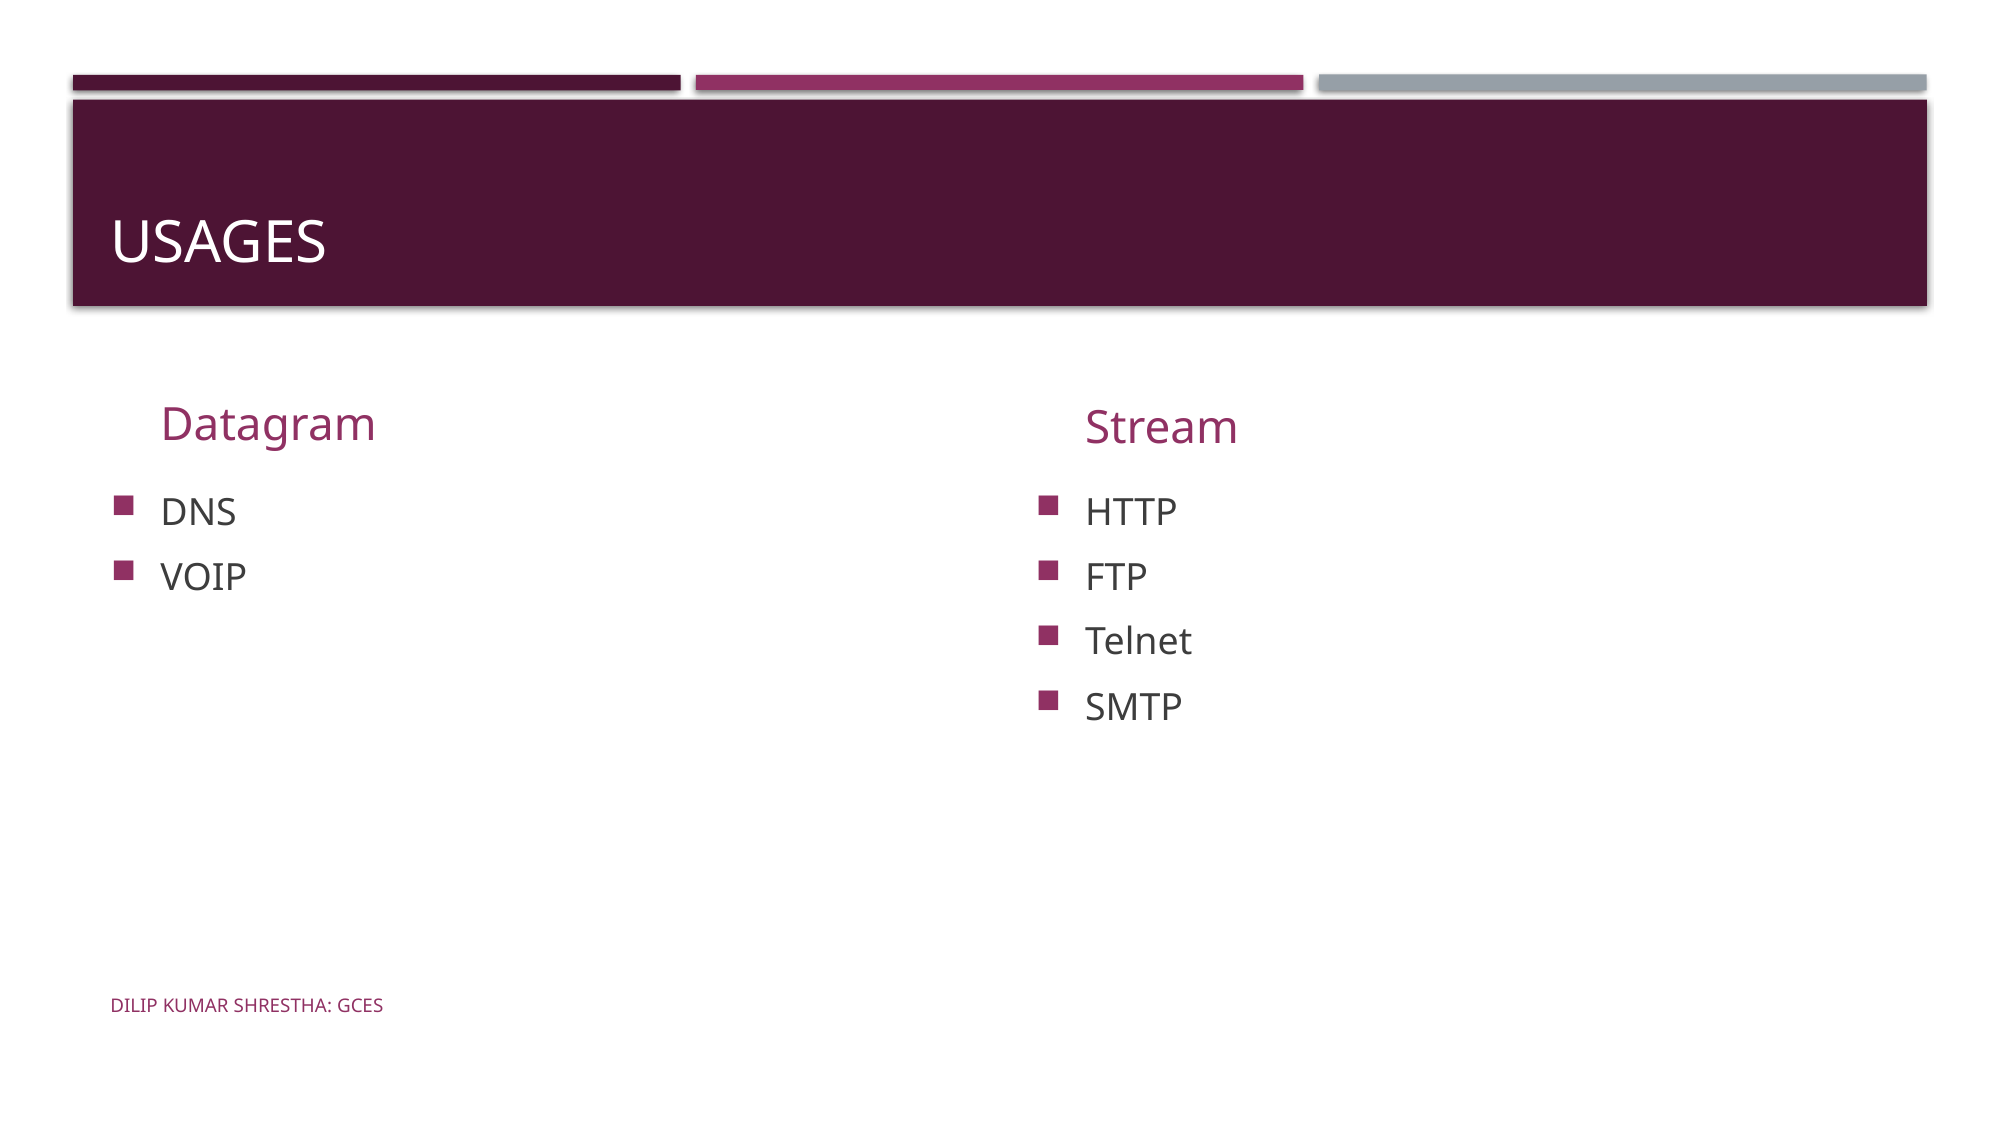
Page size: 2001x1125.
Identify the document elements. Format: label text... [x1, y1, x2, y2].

list Datagram [145, 369, 980, 458]
list DNS VOIP [95, 479, 980, 962]
list HTTP FTP Telnet SMTP [1019, 479, 1905, 962]
list Stream [1070, 369, 1905, 460]
footer Dilip Kumar Shrestha: GCES [95, 976, 1230, 1037]
title Usages [95, 119, 1905, 282]
